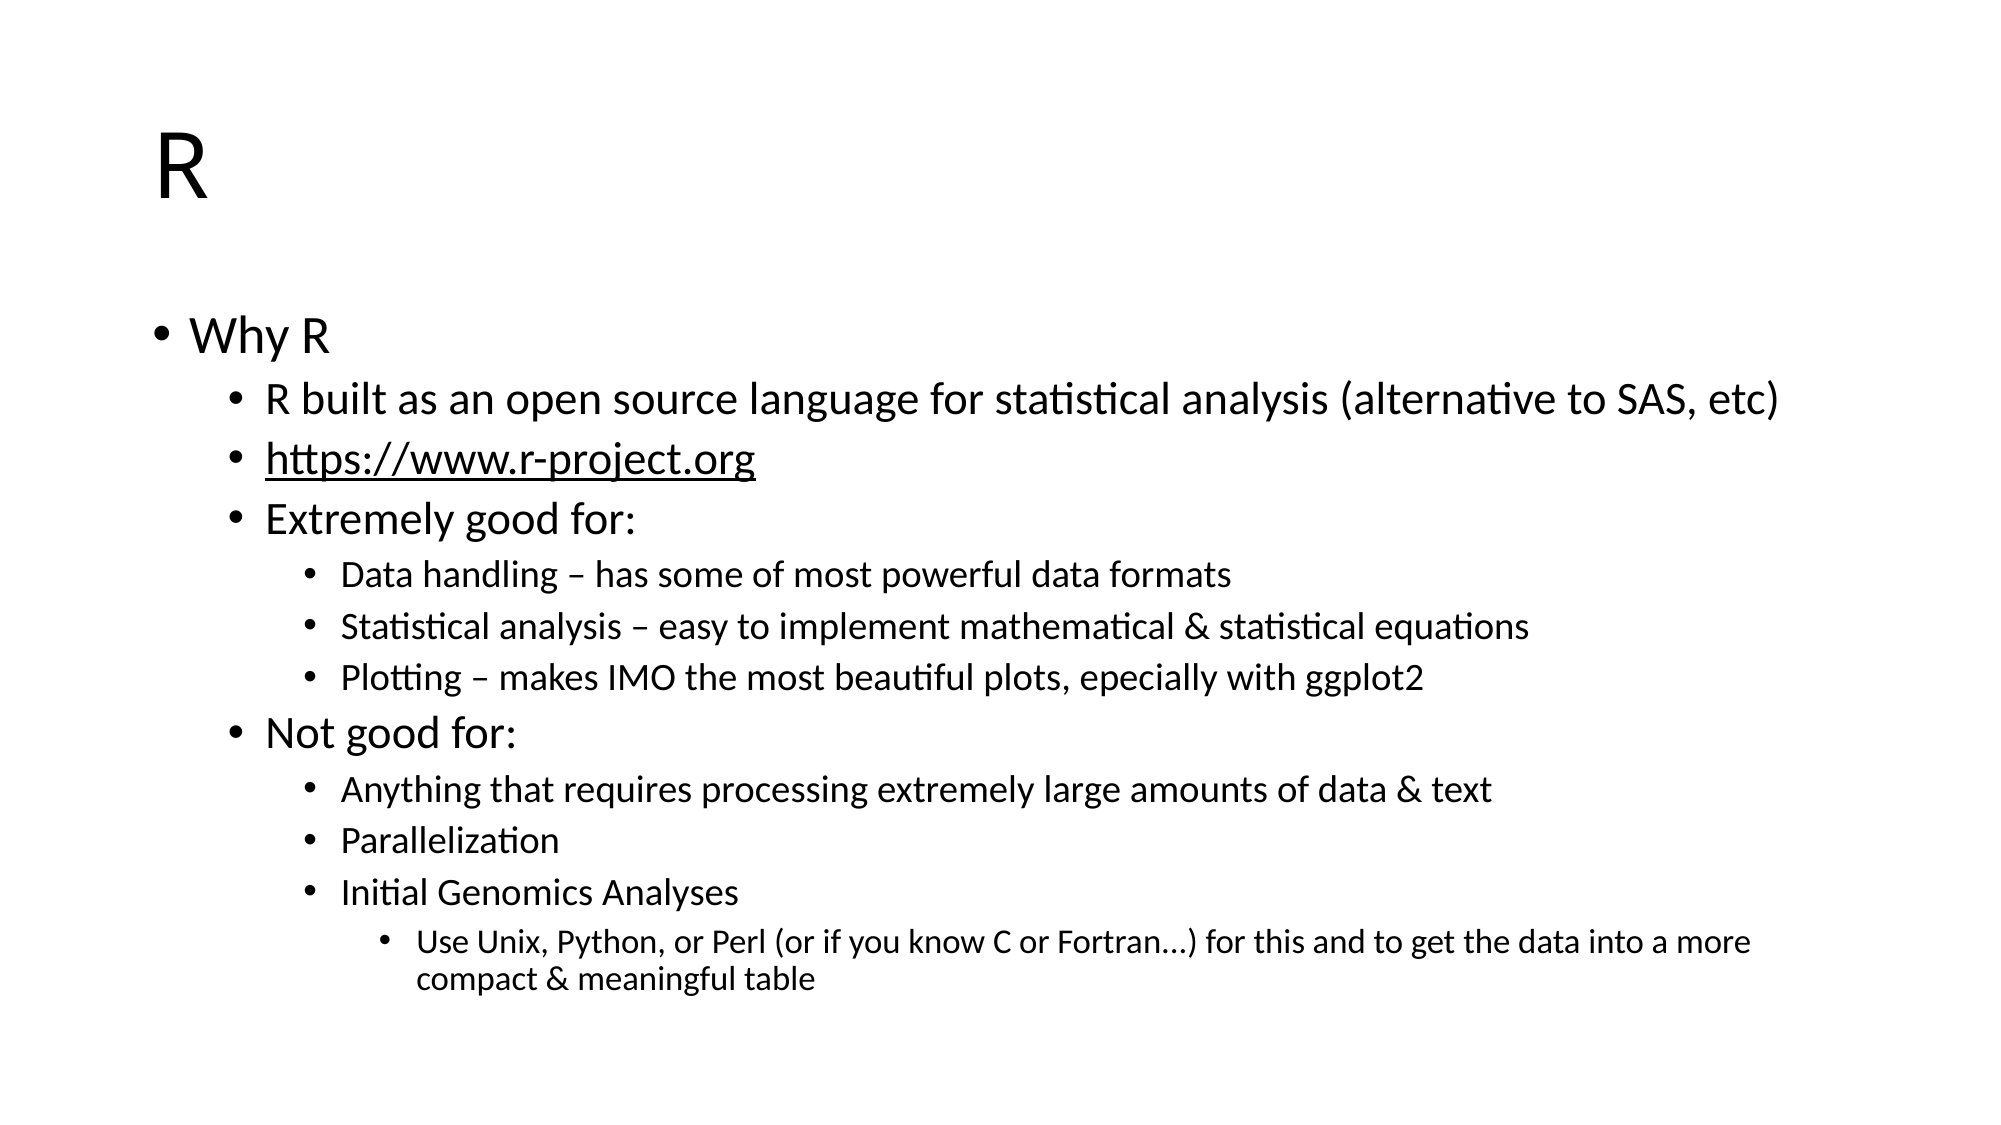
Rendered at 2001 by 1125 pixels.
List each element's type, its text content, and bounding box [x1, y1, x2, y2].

list Why R R built as an open source language for statistical analysis (alternative to SAS, etc) https://www.r-project.org Extremely good for: Data handling – has some of most powerful data formats Statistical analysis – easy to implement mathematical & statistical equations Plotting – makes IMO the most beautiful plots, epecially with ggplot2 Not good for: Anything that requires processing extremely large amounts of data & text Parallelization Initial Genomics Analyses Use Unix, Python, or Perl (or if you know C or Fortran...) for this and to get the data into a more compact & meaningful table [137, 299, 1863, 1014]
title R [137, 59, 1863, 278]
